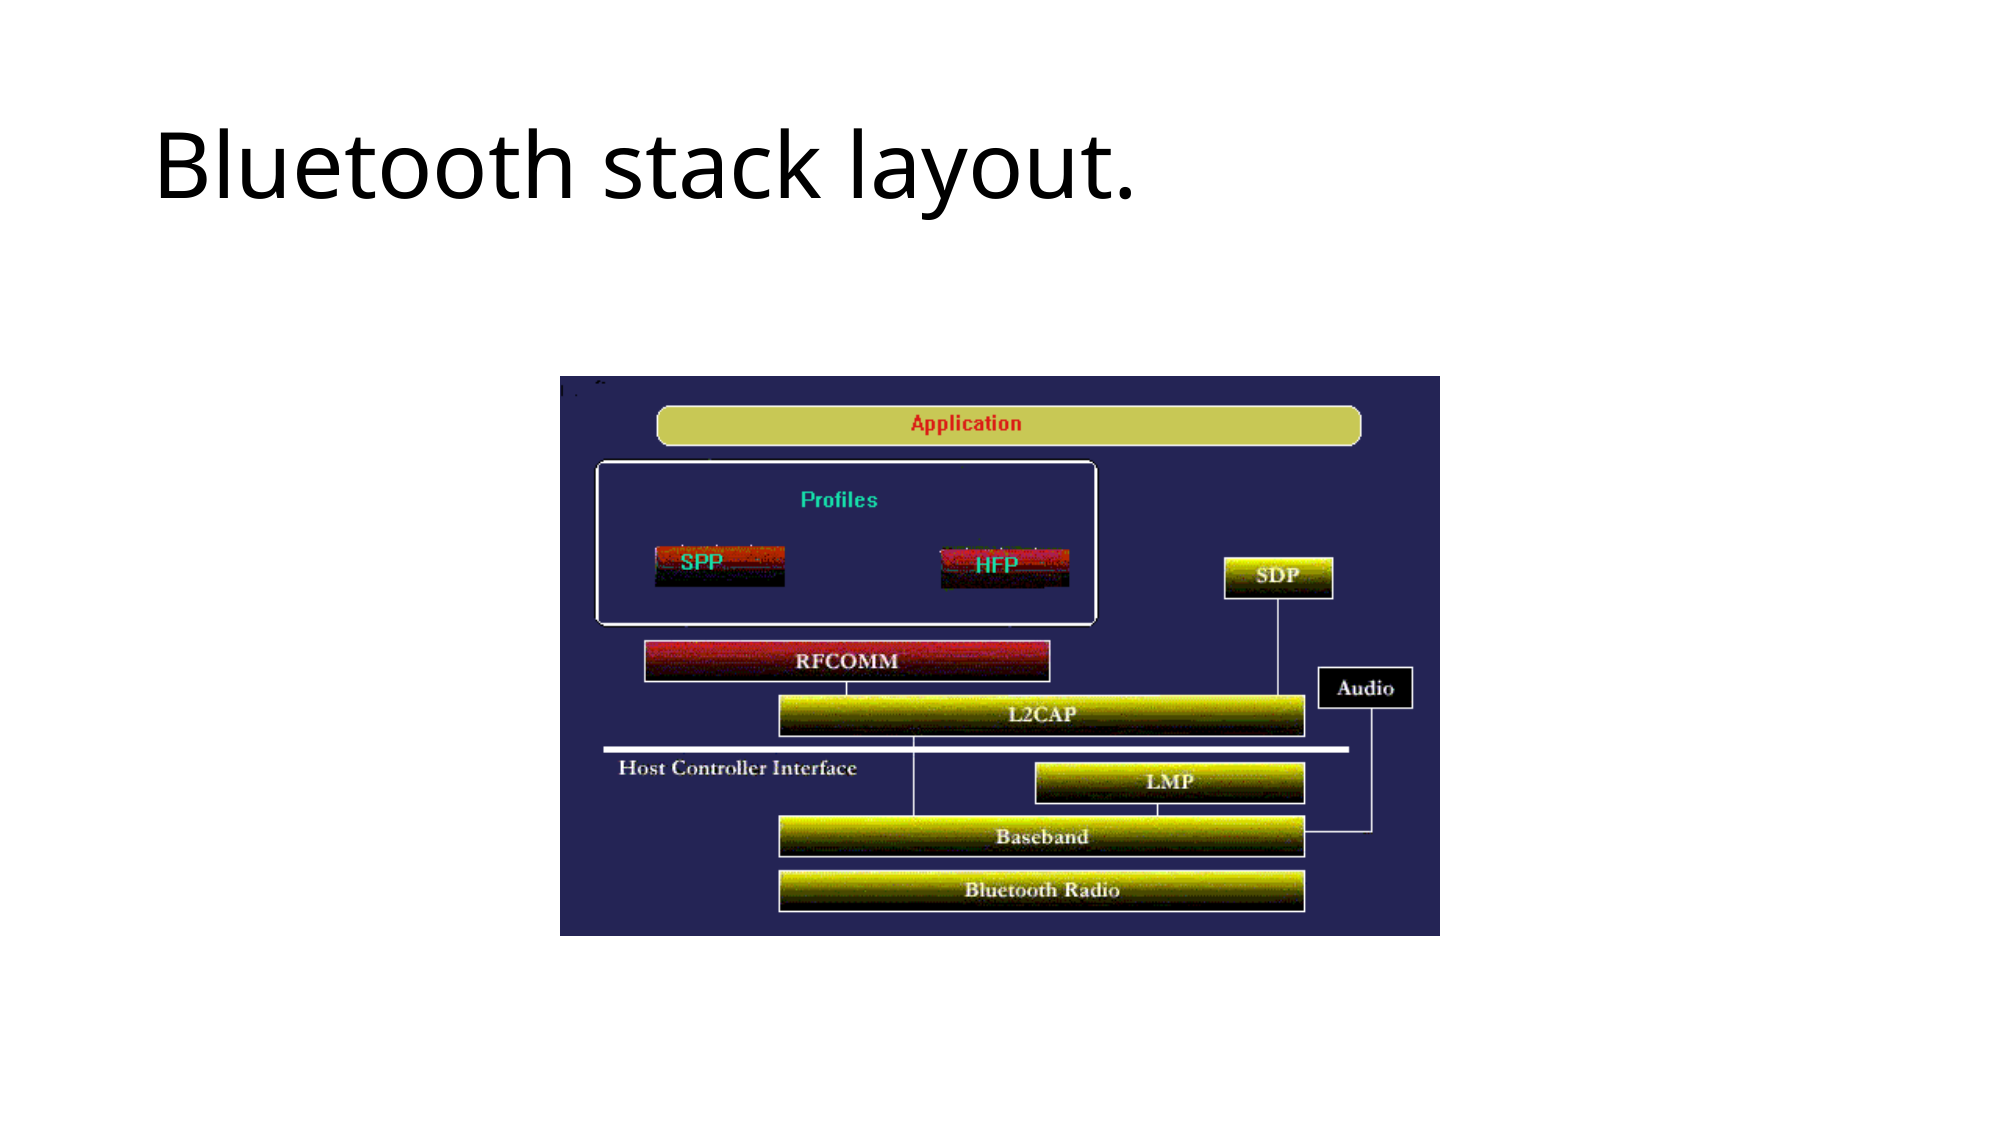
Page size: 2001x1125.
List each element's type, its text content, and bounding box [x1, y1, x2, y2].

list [560, 376, 1440, 936]
title Bluetooth stack layout. [137, 59, 1863, 278]
